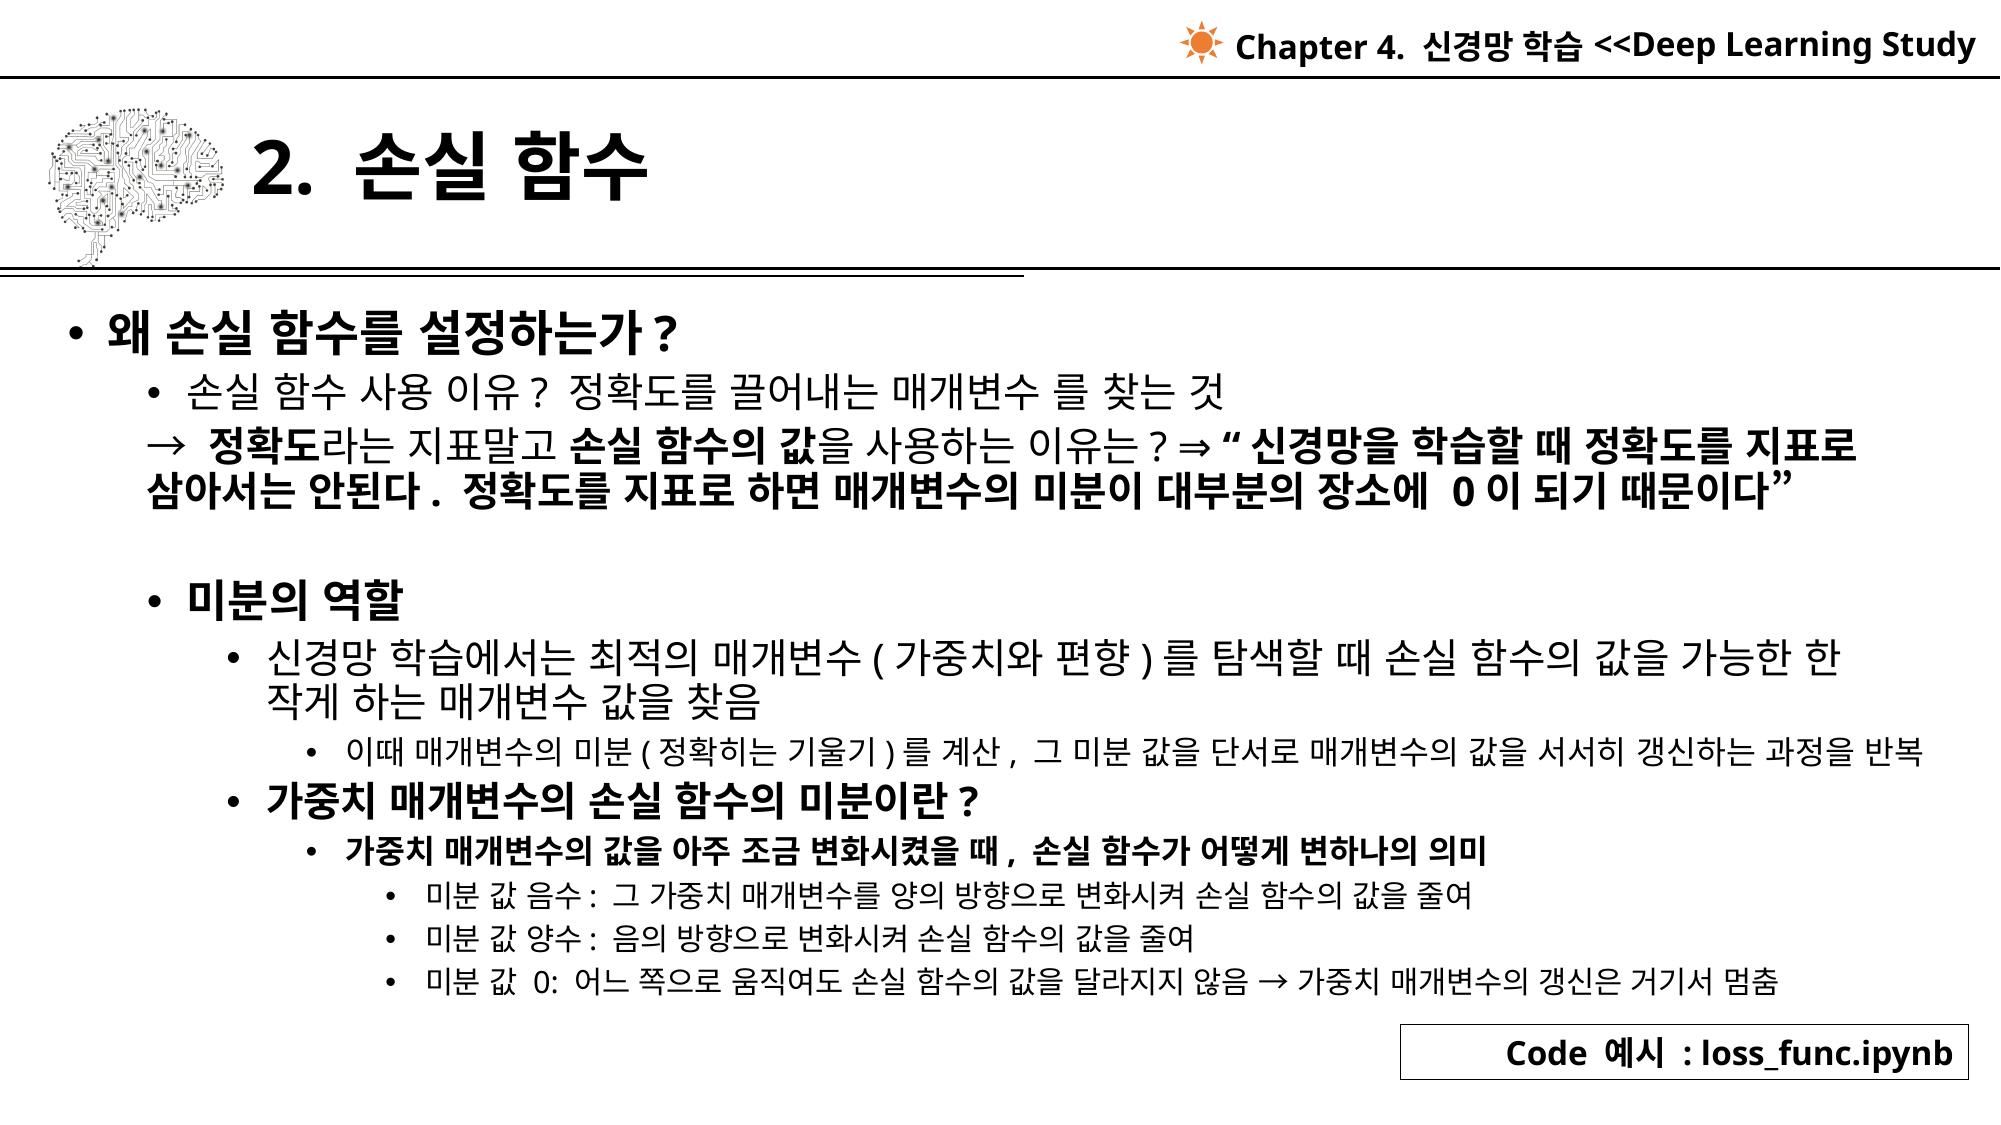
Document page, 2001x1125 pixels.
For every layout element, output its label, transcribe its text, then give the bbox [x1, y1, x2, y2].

list 왜 손실 함수를 설정하는가? 손실 함수 사용 이유? 정확도를 끌어내는 매개변수 를 찾는 것 → 정확도라는 지표말고 손실 함수의 값을 사용하는 이유는? ⇒ “신경망을 학습할 때 정확도를 지표로 삼아서는 안된다. 정확도를 지표로 하면 매개변수의 미분이 대부분의 장소에 0이 되기 때문이다” 미분의 역할 신경망 학습에서는 최적의 매개변수(가중치와 편향)를 탐색할 때 손실 함수의 값을 가능한 한 작게 하는 매개변수 값을 찾음 이때 매개변수의 미분(정확히는 기울기)를 계산, 그 미분 값을 단서로 매개변수의 값을 서서히 갱신하는 과정을 반복 가중치 매개변수의 손실 함수의 미분이란? 가중치 매개변수의 값을 아주 조금 변화시켰을 때, 손실 함수가 어떻게 변하나의 의미 미분 값 음수: 그 가중치 매개변수를 양의 방향으로 변화시켜 손실 함수의 값을 줄여 미분 값 양수: 음의 방향으로 변화시켜 손실 함수의 값을 줄여 미분 값 0: 어느 쪽으로 움직여도 손실 함수의 값을 달라지지 않음 → 가중치 매개변수의 갱신은 거기서 멈춤 [52, 301, 1944, 1025]
text_box [1176, 17, 1227, 68]
title 2. 손실 함수 [236, 103, 1903, 238]
text_box Chapter 4. 신경망 학습 [1133, 18, 1685, 74]
text_box Code 예시 : loss_func.ipynb [1400, 1024, 1969, 1080]
